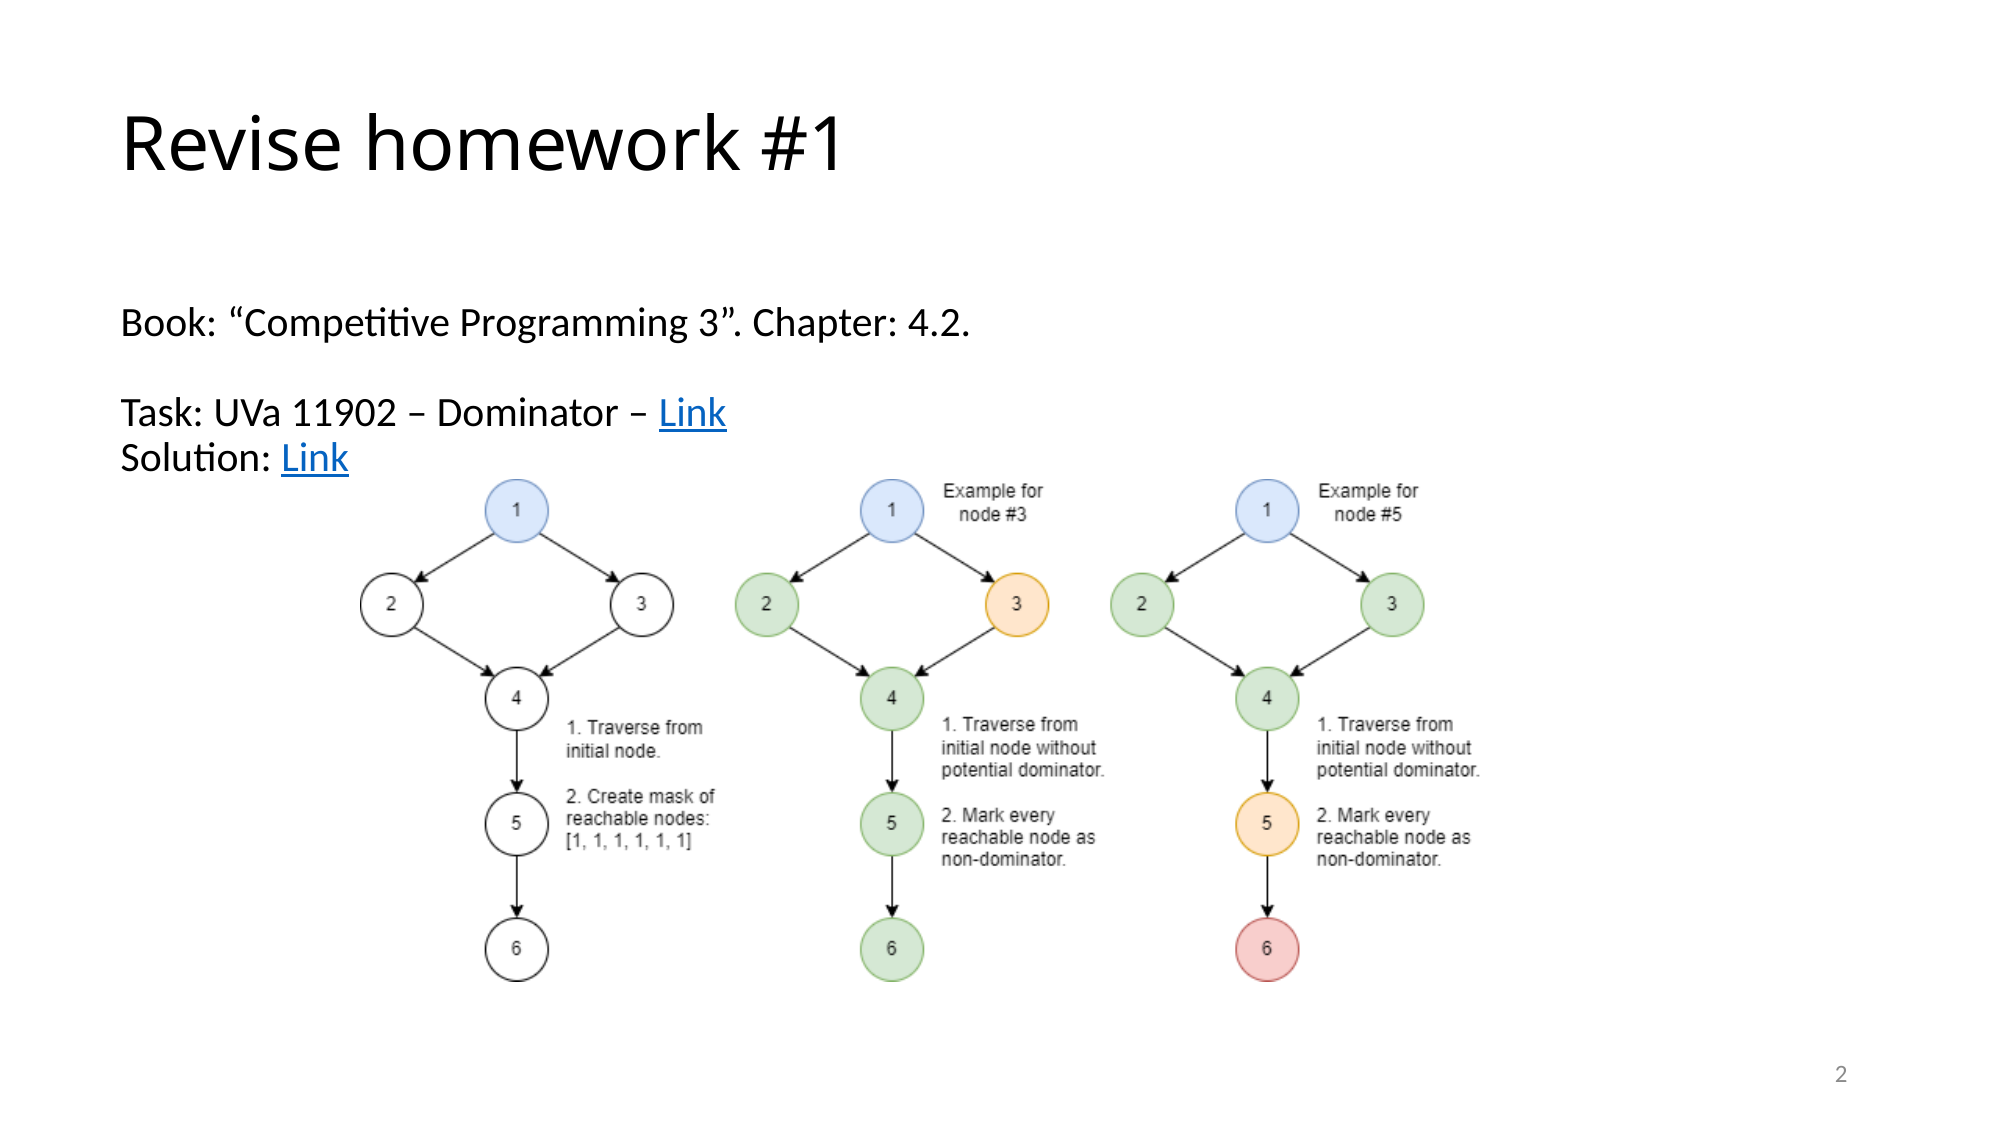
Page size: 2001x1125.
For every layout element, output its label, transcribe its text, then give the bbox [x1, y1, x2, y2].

slide_number 2 [1412, 1042, 1863, 1103]
picture [360, 479, 1503, 982]
title Revise homework #1 [105, 52, 1895, 240]
list Book: “Competitive Programming 3”. Chapter: 4.2. Task: UVa 11902 – Dominator – Link Solution: Link [105, 292, 1895, 1014]
